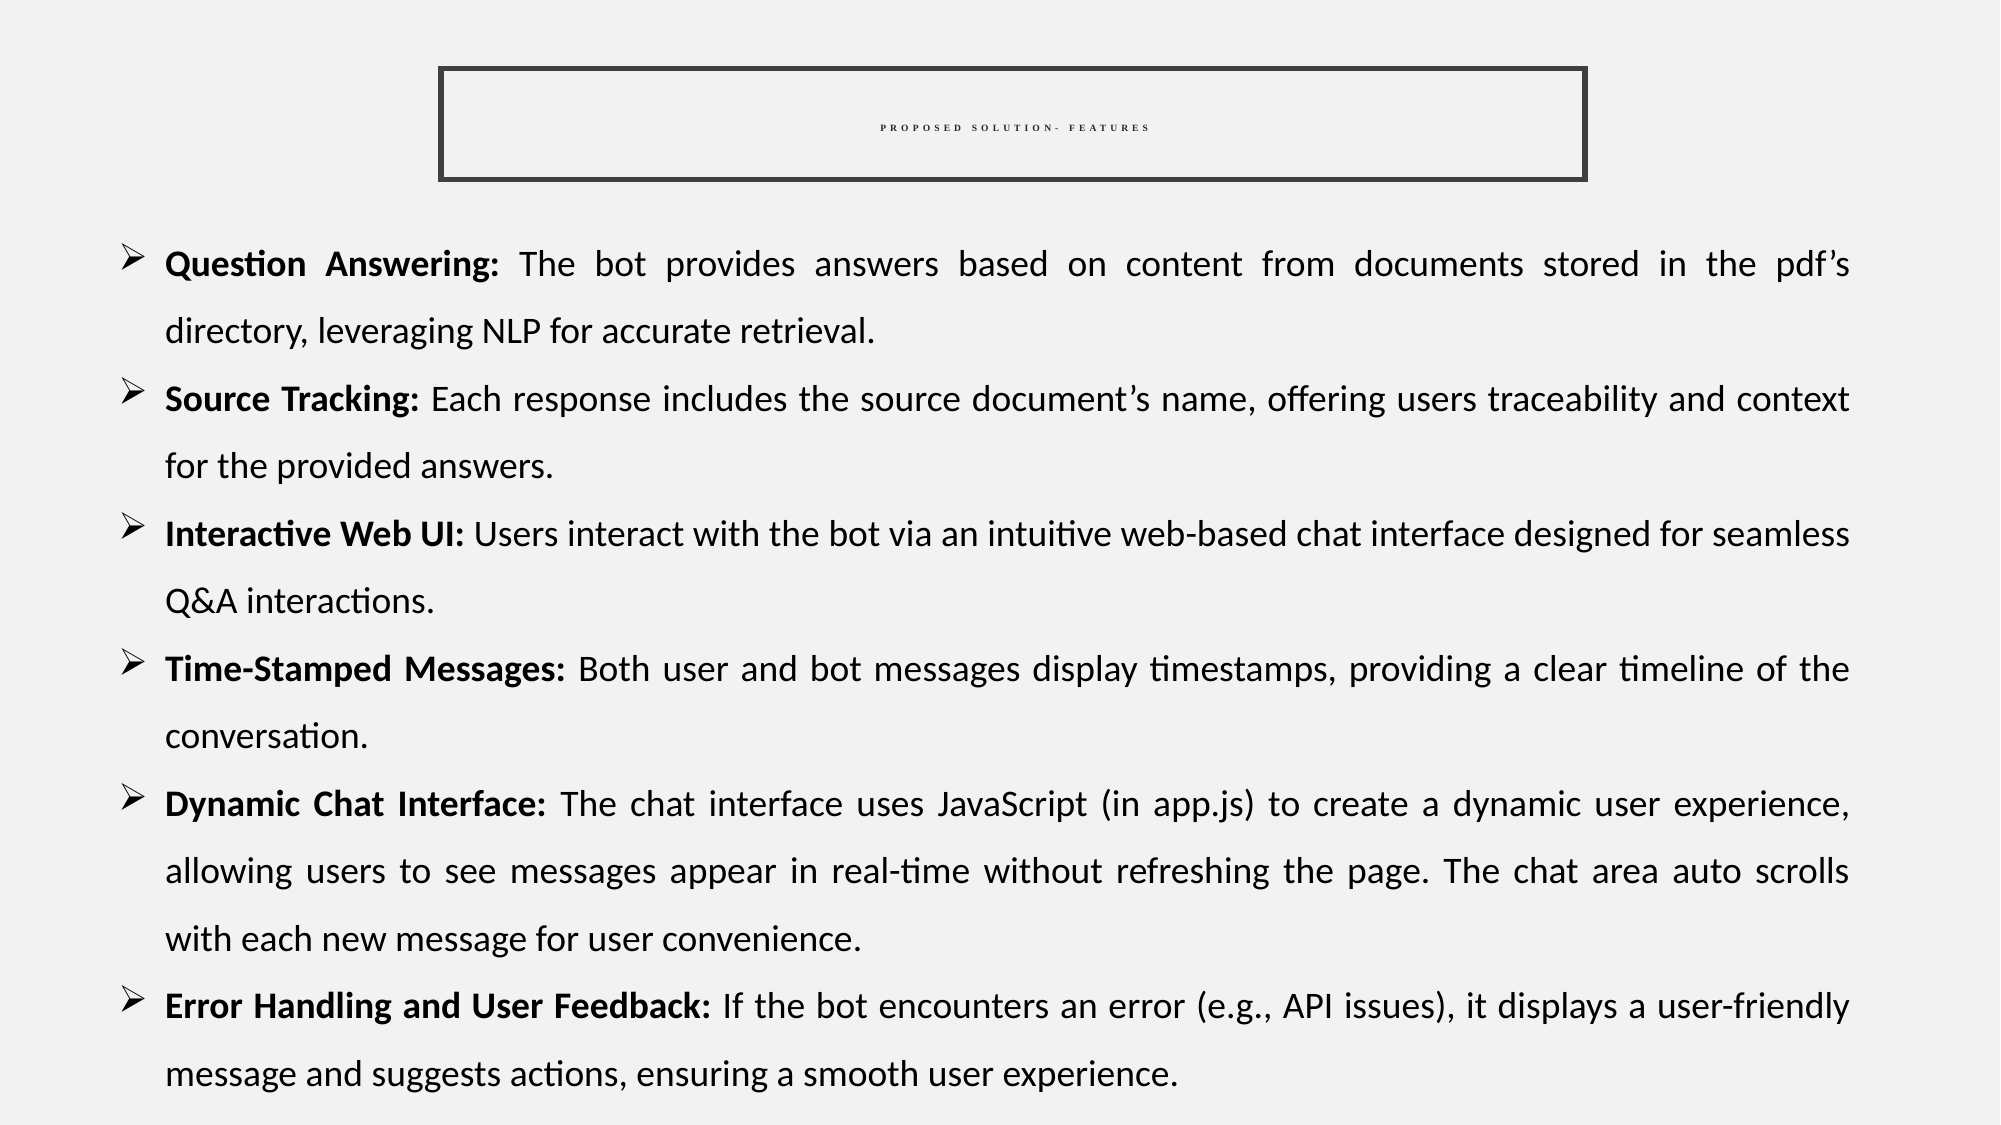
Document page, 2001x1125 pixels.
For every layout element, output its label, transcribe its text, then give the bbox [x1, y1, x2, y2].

title Proposed Solution- Features [438, 66, 1588, 182]
text_box Question Answering: The bot provides answers based on content from documents stored in the pdf’s directory, leveraging NLP for accurate retrieval. Source Tracking: Each response includes the source document’s name, offering users traceability and context for the provided answers. Interactive Web UI: Users interact with the bot via an intuitive web-based chat interface designed for seamless Q&A interactions. Time-Stamped Messages: Both user and bot messages display timestamps, providing a clear timeline of the conversation. Dynamic Chat Interface: The chat interface uses JavaScript (in app.js) to create a dynamic user experience, allowing users to see messages appear in real-time without refreshing the page. The chat area auto scrolls with each new message for user convenience. Error Handling and User Feedback: If the bot encounters an error (e.g., API issues), it displays a user-friendly message and suggests actions, ensuring a smooth user experience. [103, 208, 1867, 1101]
